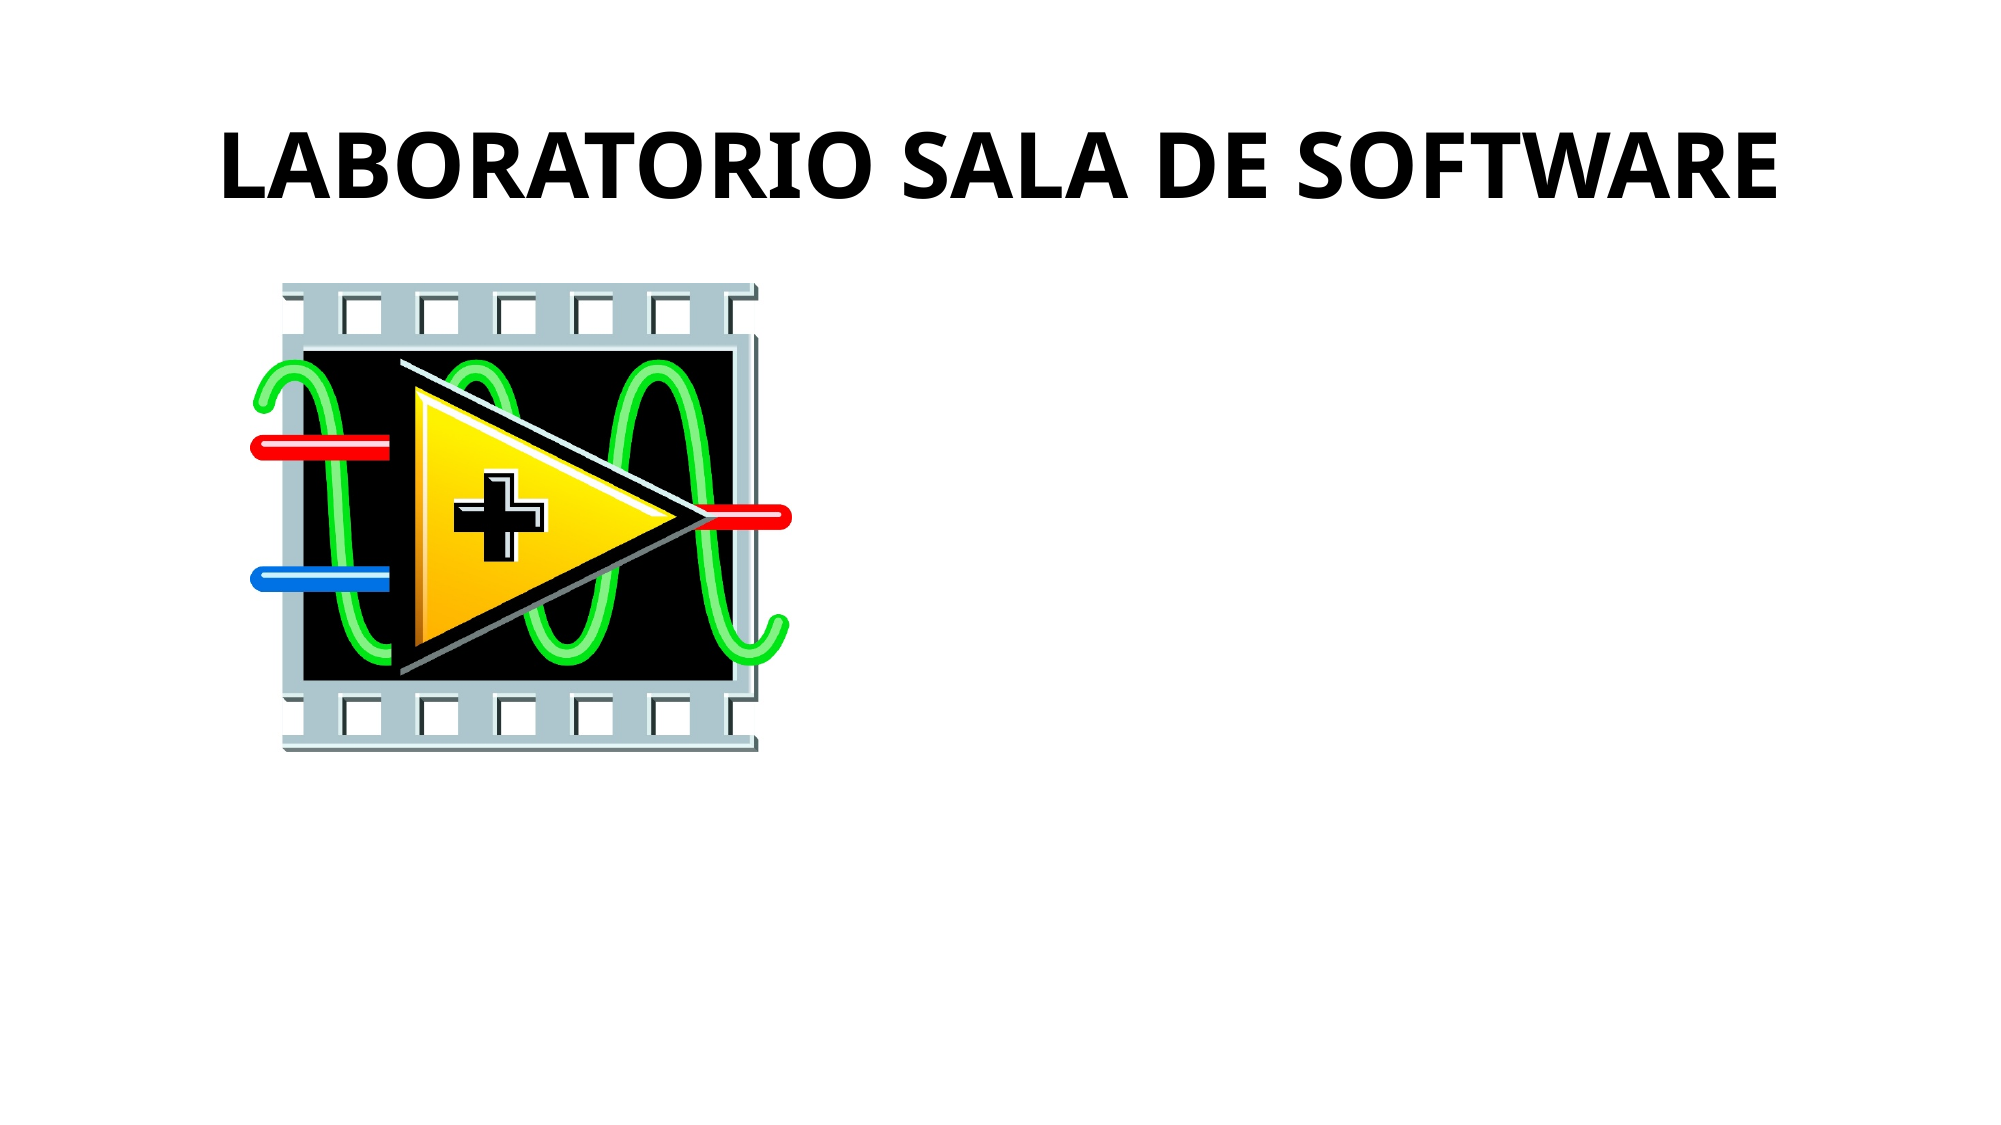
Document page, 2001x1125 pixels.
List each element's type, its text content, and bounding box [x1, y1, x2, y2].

picture [250, 283, 792, 752]
title LABORATORIO SALA DE SOFTWARE [137, 59, 1863, 278]
